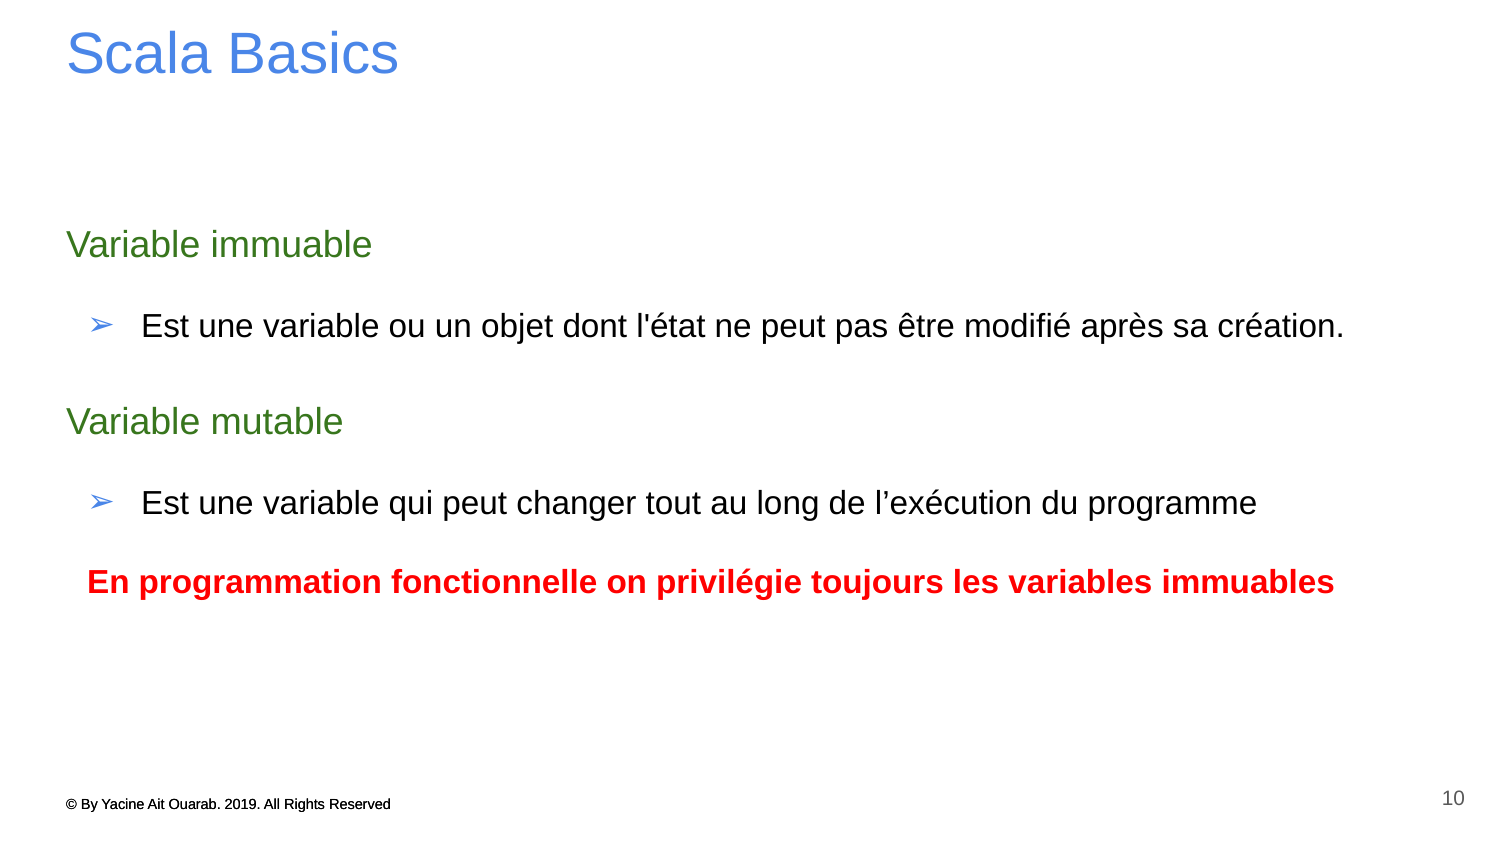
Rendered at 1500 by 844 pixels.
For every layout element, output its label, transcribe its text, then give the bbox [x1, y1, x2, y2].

title Scala Basics [51, 0, 1449, 93]
list Variable immuable Est une variable ou un objet dont l'état ne peut pas être modifié après sa création. Variable mutable Est une variable qui peut changer tout au long de l’exécution du programme En programmation fonctionnelle on privilégie toujours les variables immuables [51, 93, 1449, 765]
slide_number 10 [1389, 764, 1480, 830]
